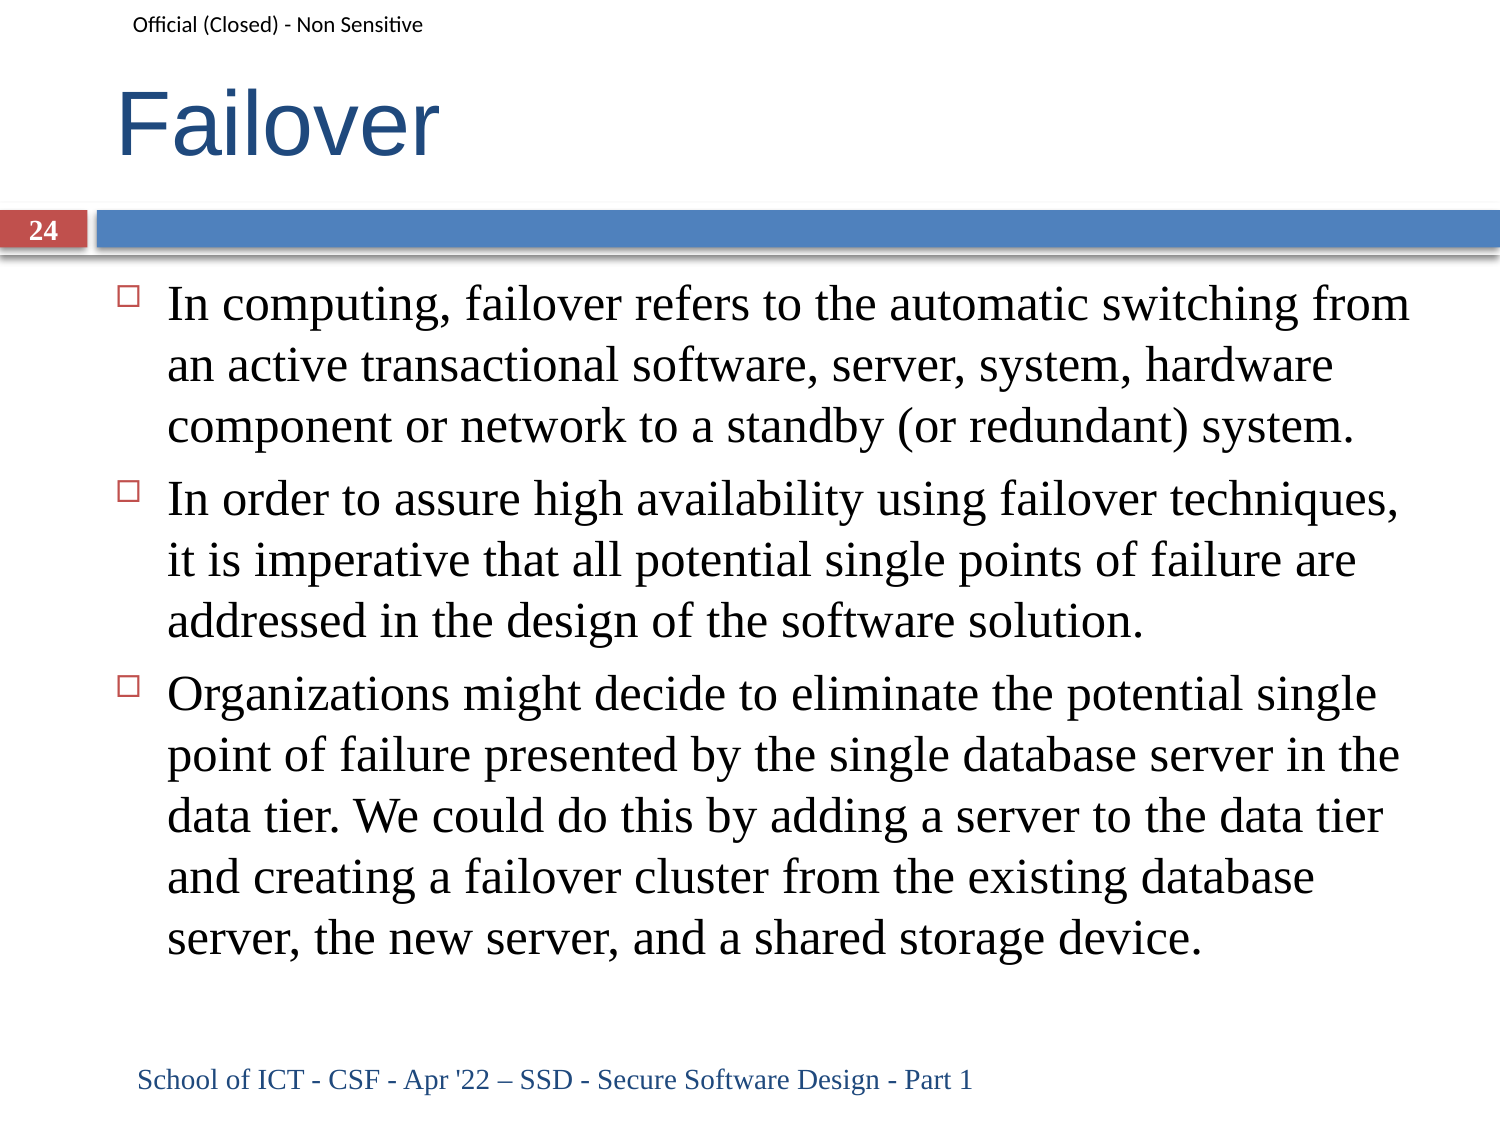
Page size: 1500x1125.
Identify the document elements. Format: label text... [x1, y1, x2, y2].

list In computing, failover refers to the automatic switching from an active transactional software, server, system, hardware component or network to a standby (or redundant) system. In order to assure high availability using failover techniques, it is imperative that all potential single points of failure are addressed in the design of the software solution. Organizations might decide to eliminate the potential single point of failure presented by the single database server in the data tier. We could do this by adding a server to the data tier and creating a failover cluster from the existing database server, the new server, and a shared storage device. [100, 262, 1438, 1000]
footer School of ICT - CSF - Apr '22 – SSD - Secure Software Design - Part 1 [21, 1048, 990, 1108]
slide_number 24 [0, 208, 88, 249]
title Failover [100, 37, 1438, 200]
